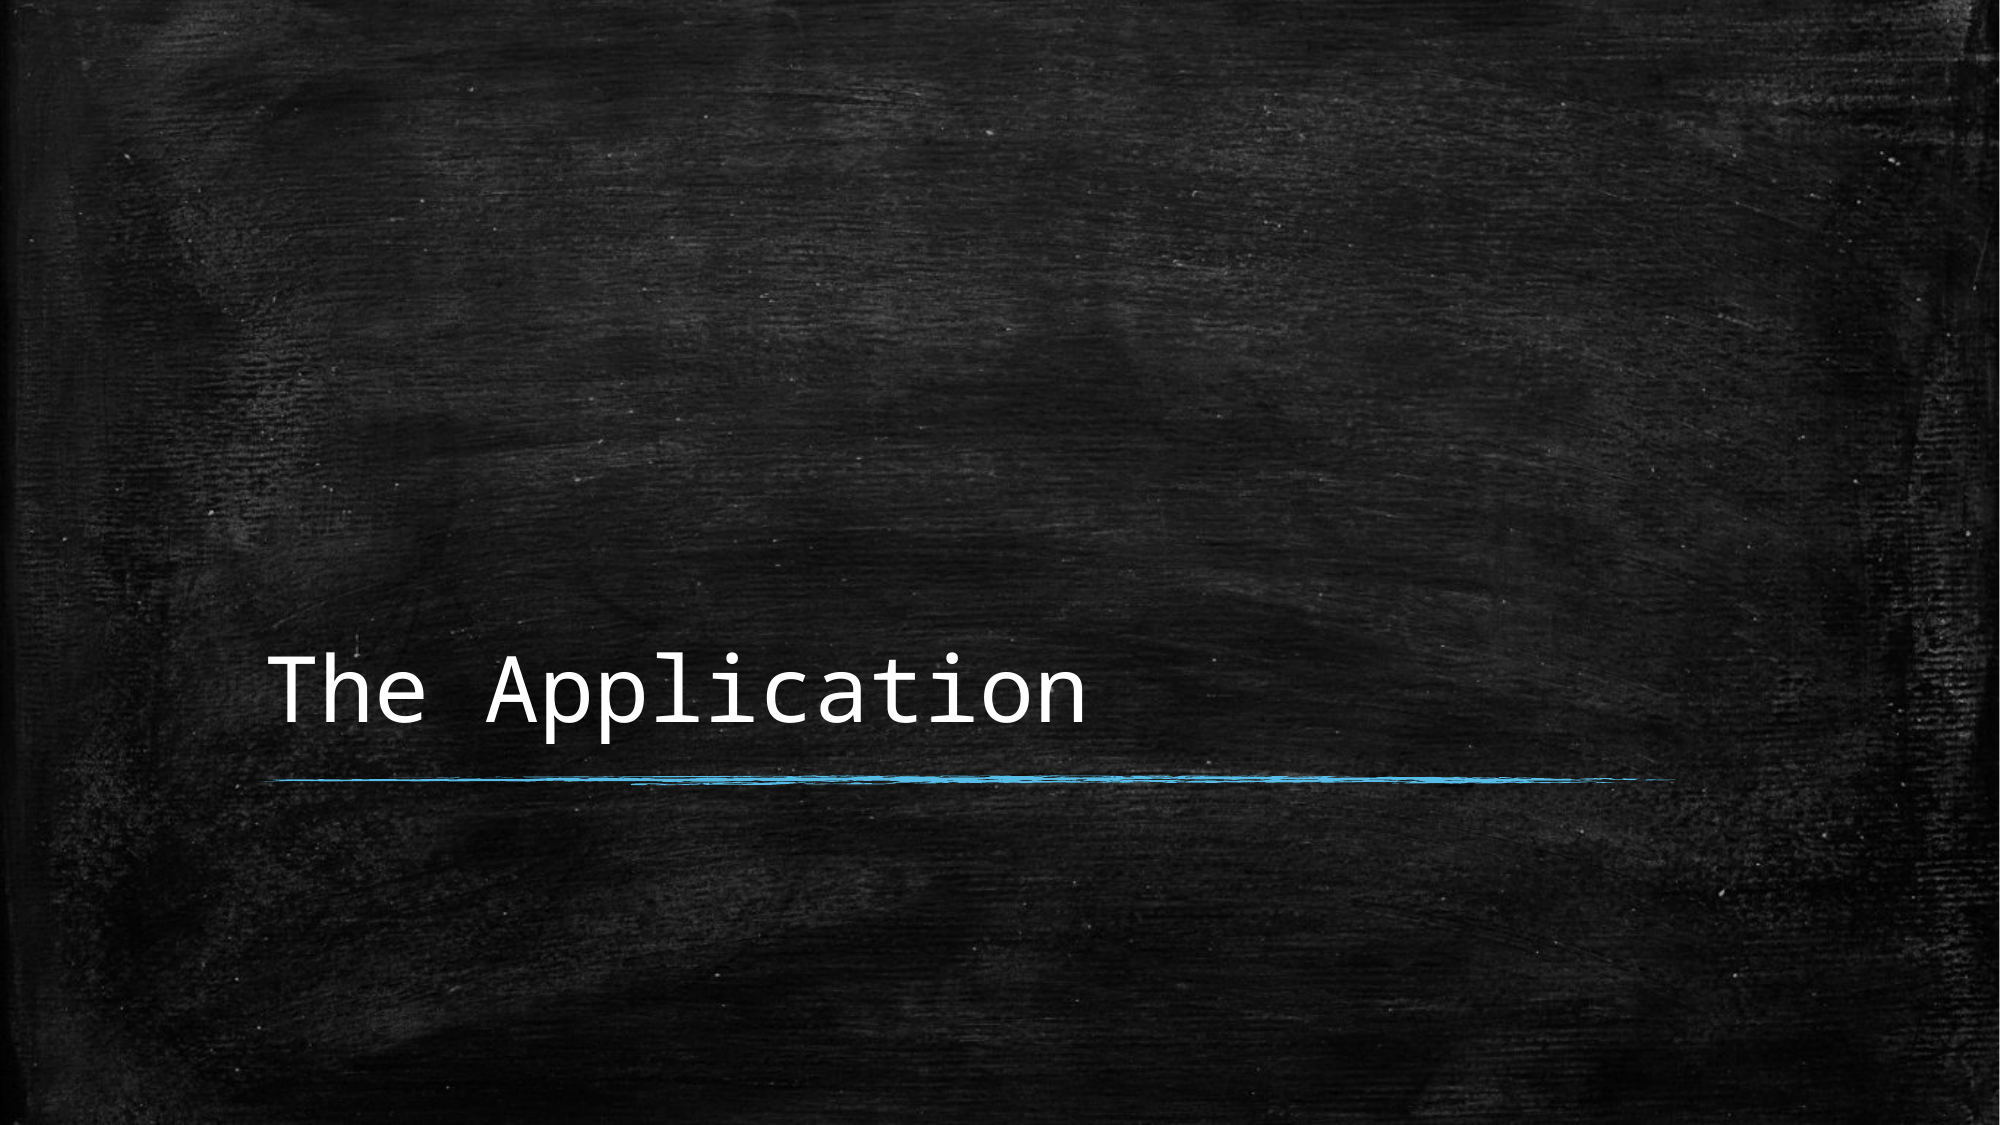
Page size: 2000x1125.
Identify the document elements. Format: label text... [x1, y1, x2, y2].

title The Application [249, 312, 1750, 750]
